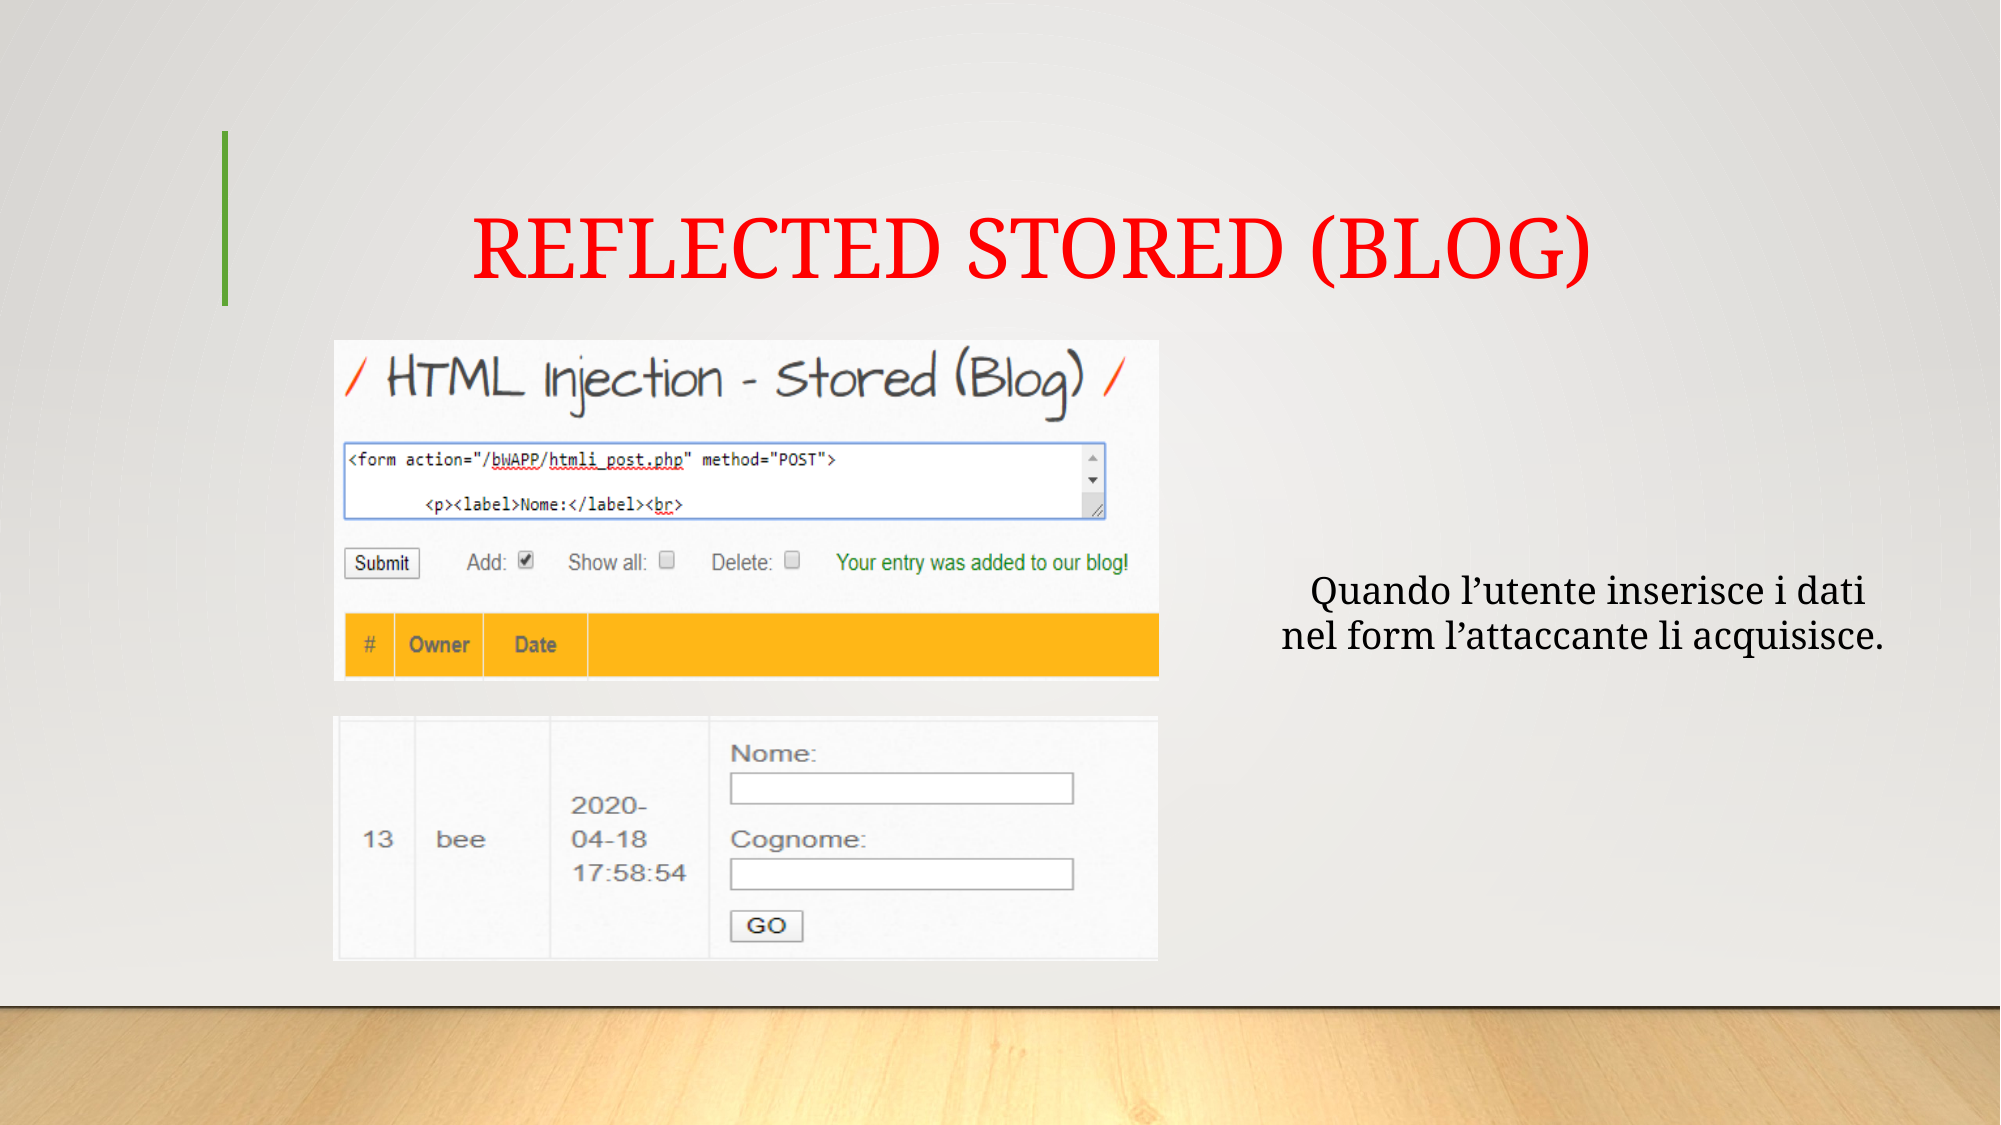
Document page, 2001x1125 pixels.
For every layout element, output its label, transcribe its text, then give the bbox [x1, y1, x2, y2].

title REFLECTED STORED (BLOG) [251, 131, 1814, 305]
picture [333, 715, 1159, 961]
picture [0, 1006, 2000, 1125]
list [334, 339, 1160, 681]
text_box Quando l’utente inserisce i dati nel form l’attaccante li acquisisce. [1262, 339, 1914, 885]
